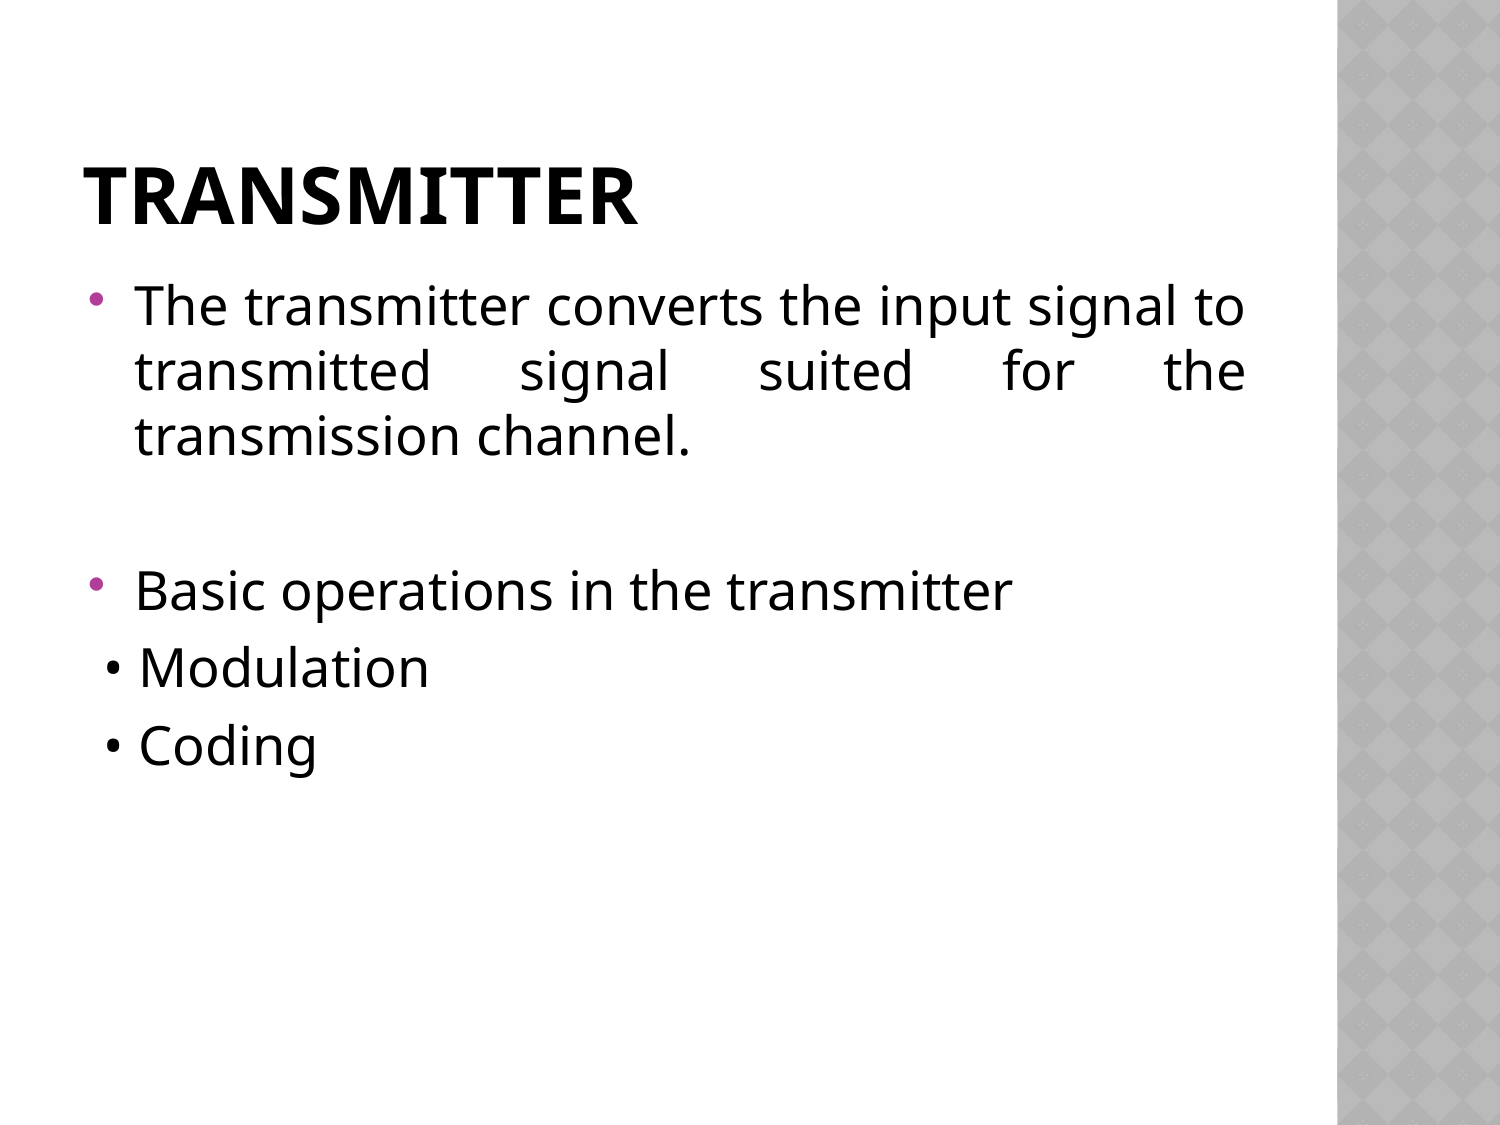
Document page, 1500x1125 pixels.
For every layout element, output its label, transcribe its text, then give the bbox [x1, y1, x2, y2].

title transmitter [75, 52, 1263, 240]
list The transmitter converts the input signal to transmitted signal suited for the transmission channel. Basic operations in the transmitter • Modulation • Coding [75, 264, 1263, 1059]
